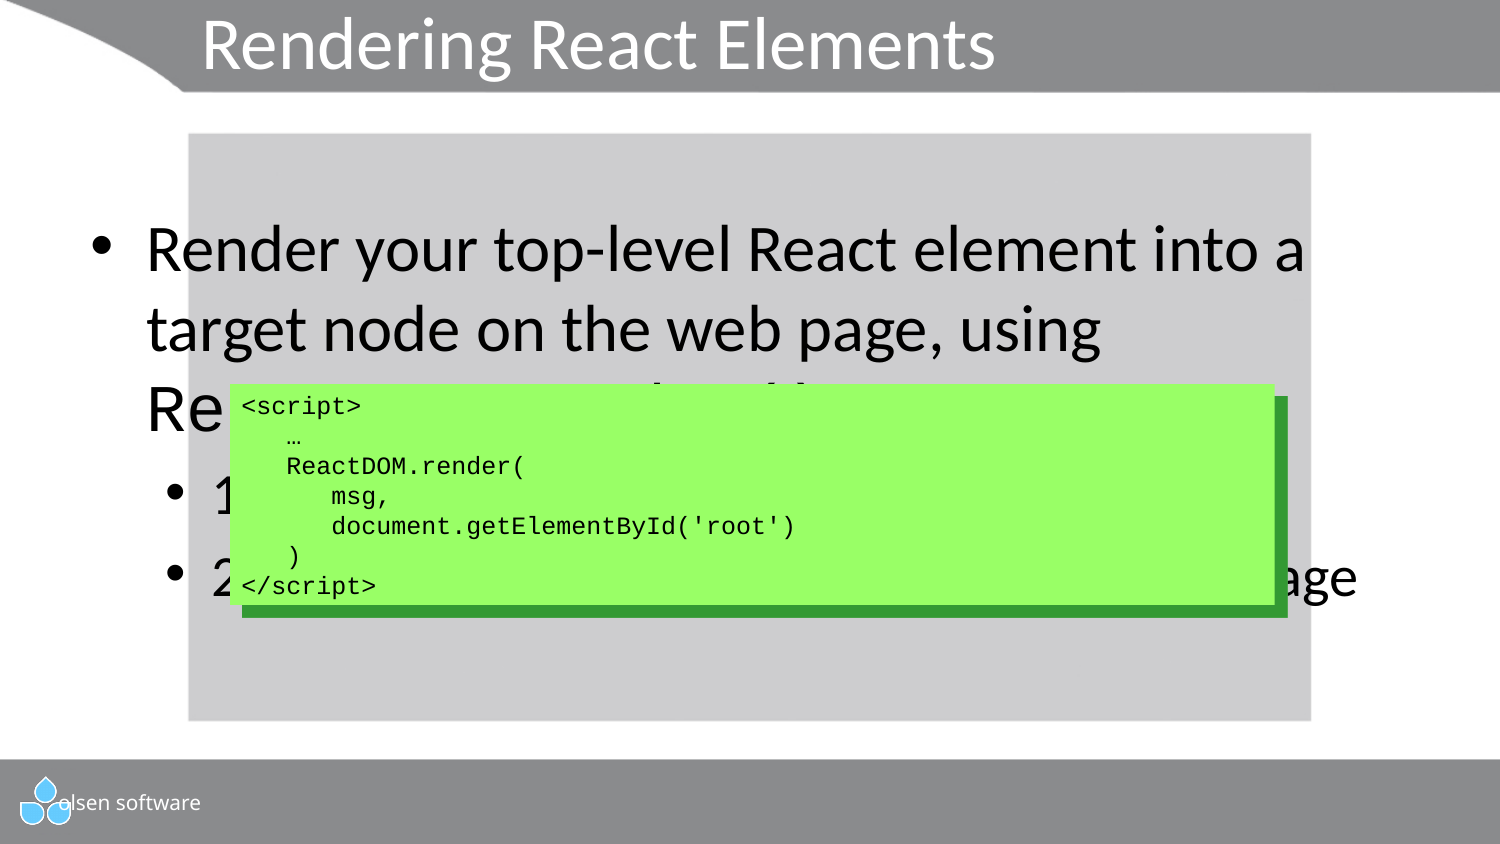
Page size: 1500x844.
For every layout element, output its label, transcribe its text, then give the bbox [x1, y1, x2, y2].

picture [0, 0, 1500, 844]
title Rendering React Elements [186, 0, 1425, 79]
list Render your top-level React element into a target node on the web page, using ReactDOM.render() 1st argument is your top-level React element 2nd argument is the target node on the web page [75, 196, 1425, 754]
text_box <script> … ReactDOM.render( msg, document.getElementById('root') ) </script> [230, 384, 1275, 605]
